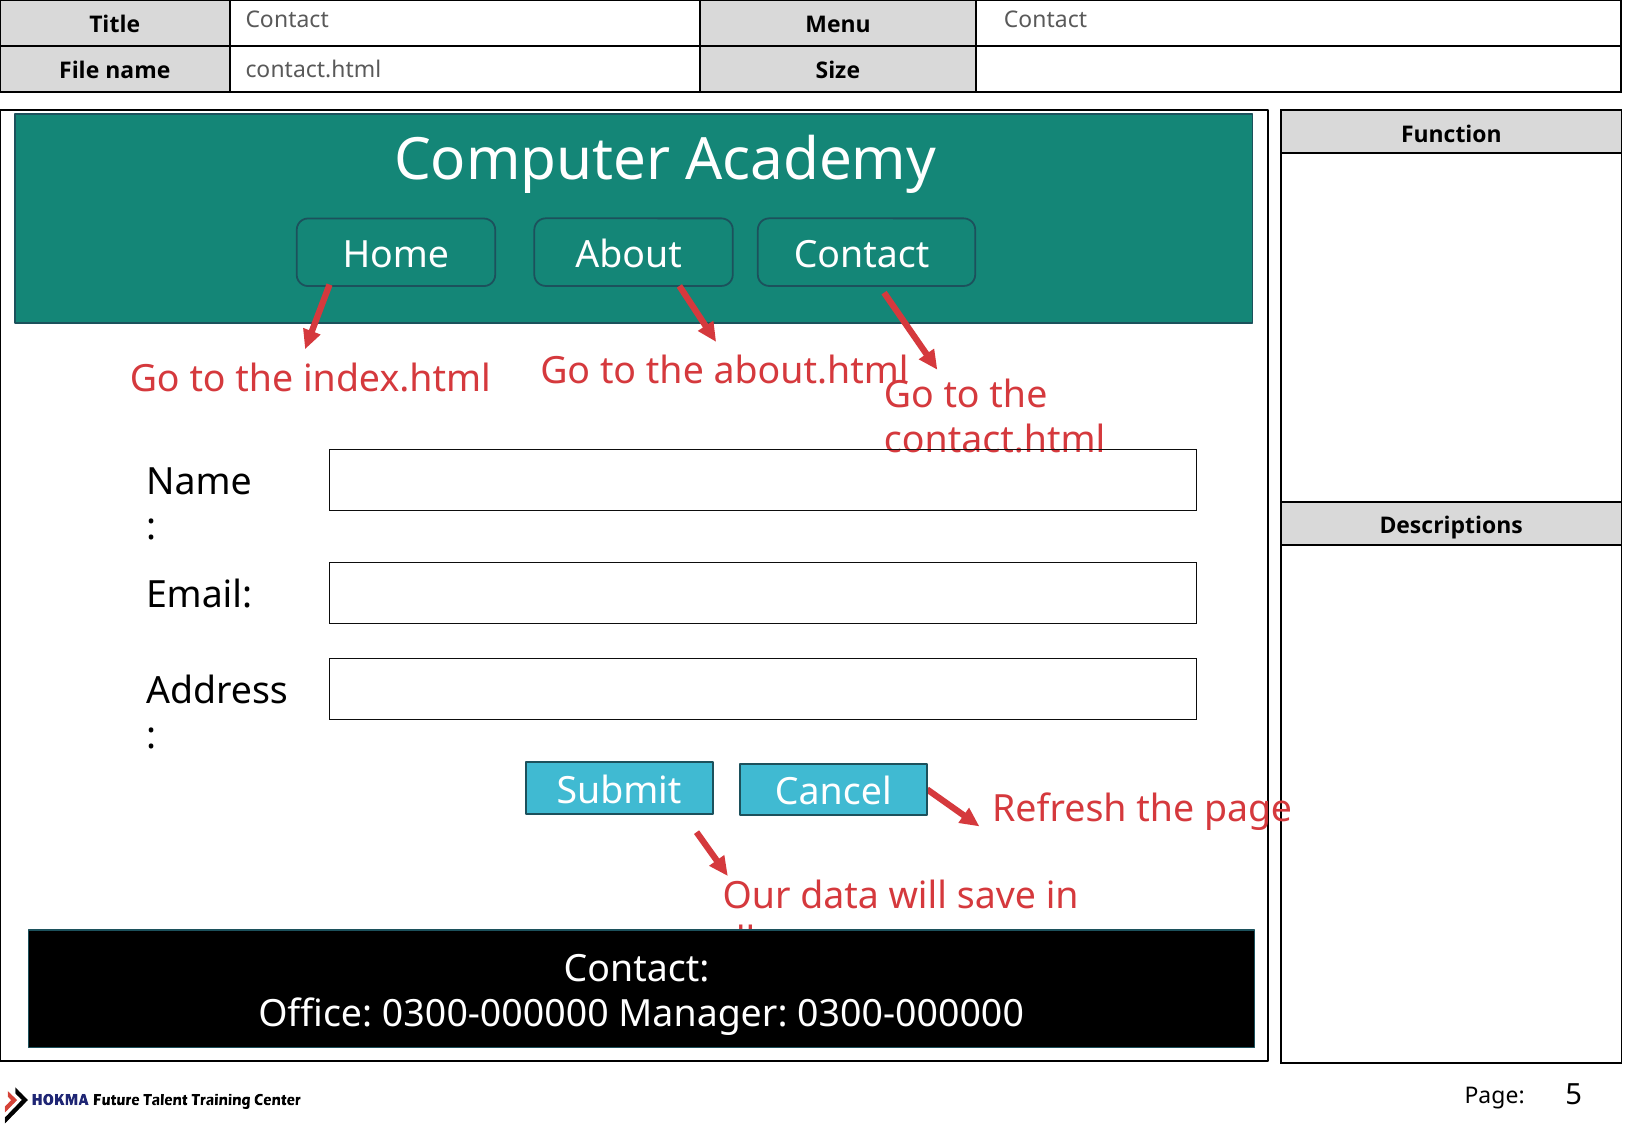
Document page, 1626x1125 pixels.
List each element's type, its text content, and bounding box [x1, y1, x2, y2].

text_box Email: [131, 562, 272, 623]
picture [0, 1083, 305, 1125]
list Contact [989, 0, 1614, 42]
text_box Address: [131, 658, 305, 764]
text_box Go to the contact.html [869, 362, 1271, 468]
text_box [329, 562, 1197, 624]
text_box Home [295, 217, 497, 287]
text_box Submit [525, 761, 714, 815]
list Contact [230, 0, 694, 42]
list contact.html [230, 50, 694, 92]
text_box About [533, 217, 734, 287]
text_box [329, 658, 1197, 720]
text_box Contact [756, 217, 977, 287]
text_box Go to the about.html [525, 339, 883, 399]
text_box Refresh the page [977, 776, 1308, 837]
text_box Name: [131, 449, 272, 555]
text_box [696, 831, 728, 876]
text_box Computer Academy [379, 114, 980, 199]
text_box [679, 285, 717, 342]
text_box Contact: Office: 0300-000000 Manager: 0300-000000 [28, 929, 1255, 1048]
text_box Cancel [739, 763, 928, 816]
text_box [14, 113, 1253, 324]
text_box Our data will save in db [707, 863, 1110, 929]
text_box Go to the index.html [115, 346, 517, 407]
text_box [926, 789, 980, 827]
text_box [329, 449, 1197, 511]
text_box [305, 284, 330, 349]
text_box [883, 292, 938, 370]
slide_number 5 [1533, 1069, 1614, 1121]
